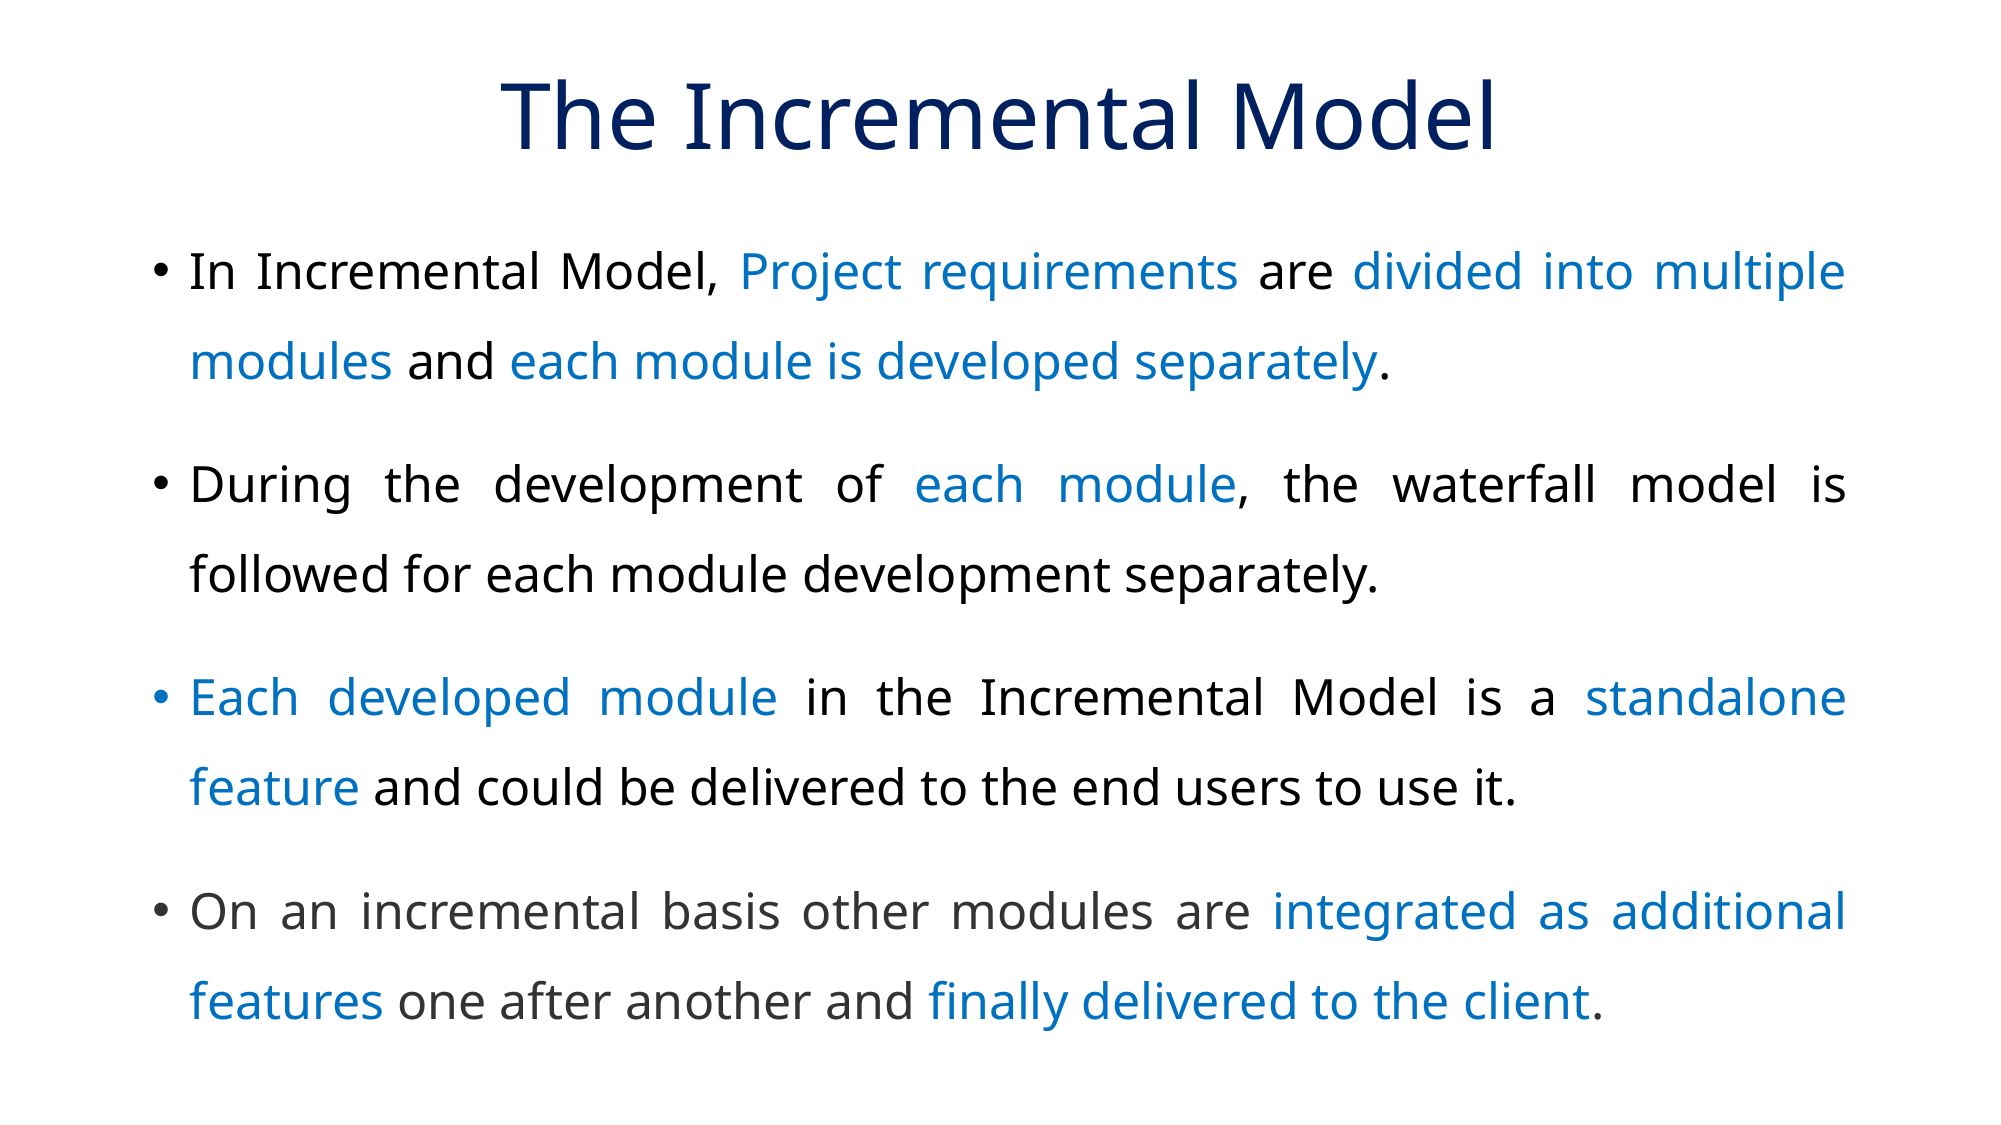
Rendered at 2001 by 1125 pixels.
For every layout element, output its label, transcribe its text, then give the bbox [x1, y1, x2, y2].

list In Incremental Model, Project requirements are divided into multiple modules and each module is developed separately. During the development of each module, the waterfall model is followed for each module development separately. Each developed module in the Incremental Model is a standalone feature and could be delivered to the end users to use it. On an incremental basis other modules are integrated as additional features one after another and finally delivered to the client. [137, 201, 1863, 1066]
title The Incremental Model [137, 59, 1863, 180]
